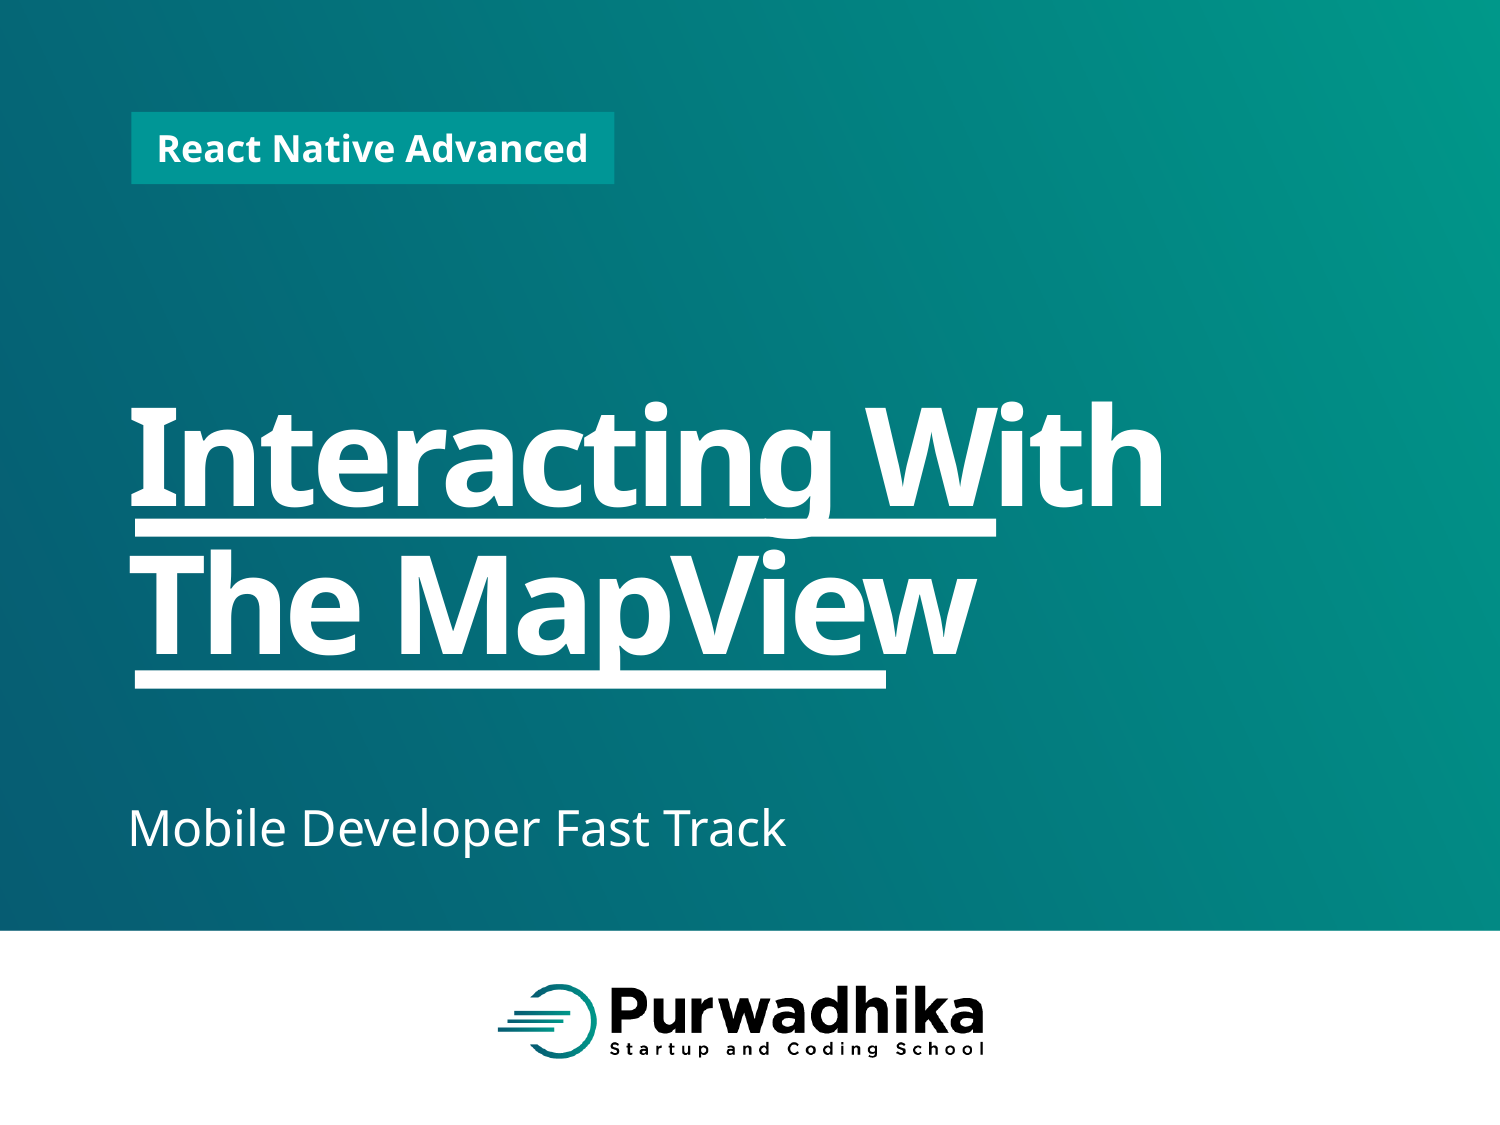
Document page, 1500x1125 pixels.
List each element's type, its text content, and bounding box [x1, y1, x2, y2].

title Interacting With The MapView [112, 184, 1388, 693]
text_box [134, 518, 997, 538]
text_box [134, 669, 887, 690]
picture [0, 0, 1500, 1125]
subtitle Mobile Developer Fast Track [112, 714, 1388, 863]
